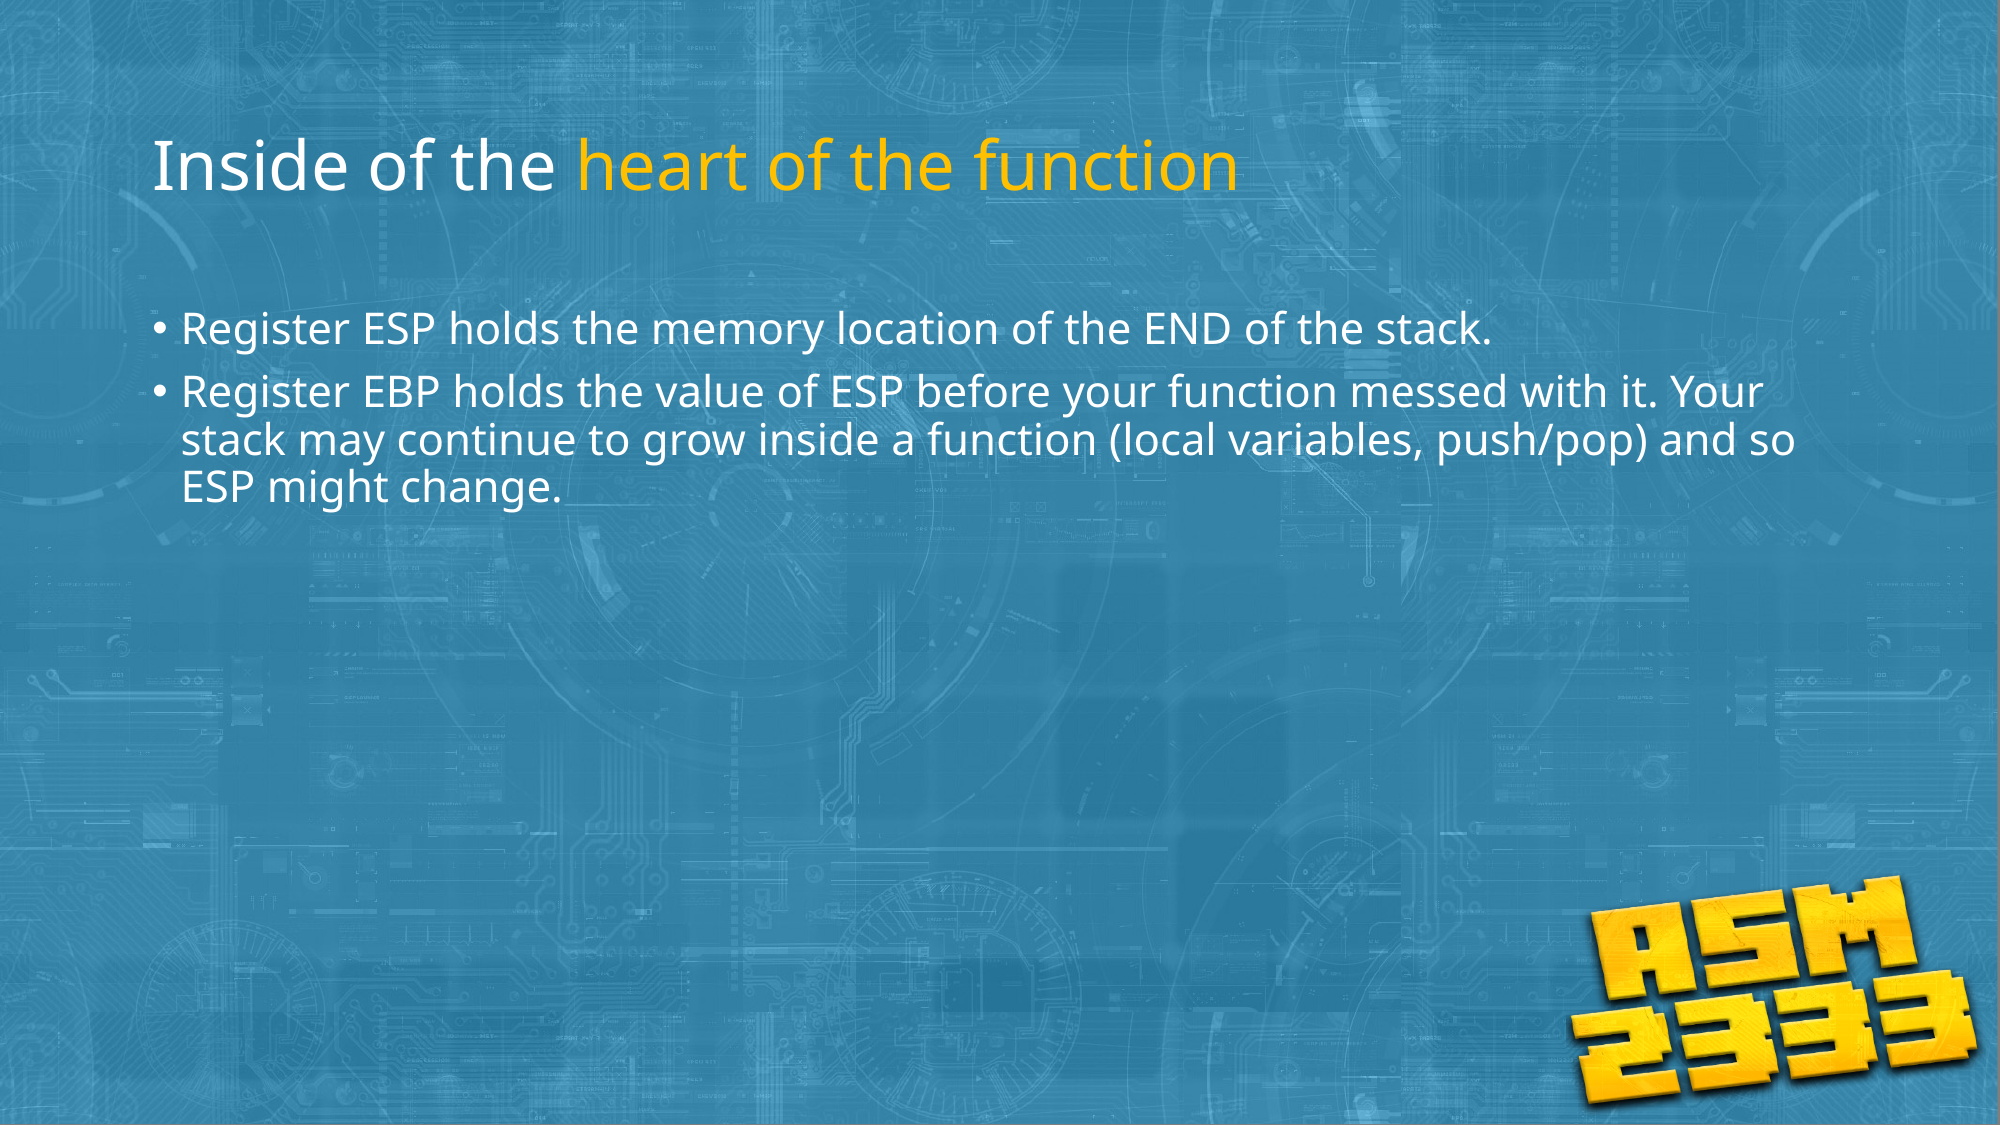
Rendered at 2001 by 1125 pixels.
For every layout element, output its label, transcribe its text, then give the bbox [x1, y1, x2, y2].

picture [0, 0, 1998, 1124]
title Inside of the heart of the function [137, 59, 1863, 278]
list Register ESP holds the memory location of the END of the stack. Register EBP holds the value of ESP before your function messed with it. Your stack may continue to grow inside a function (local variables, push/pop) and so ESP might change. [137, 299, 1863, 1014]
